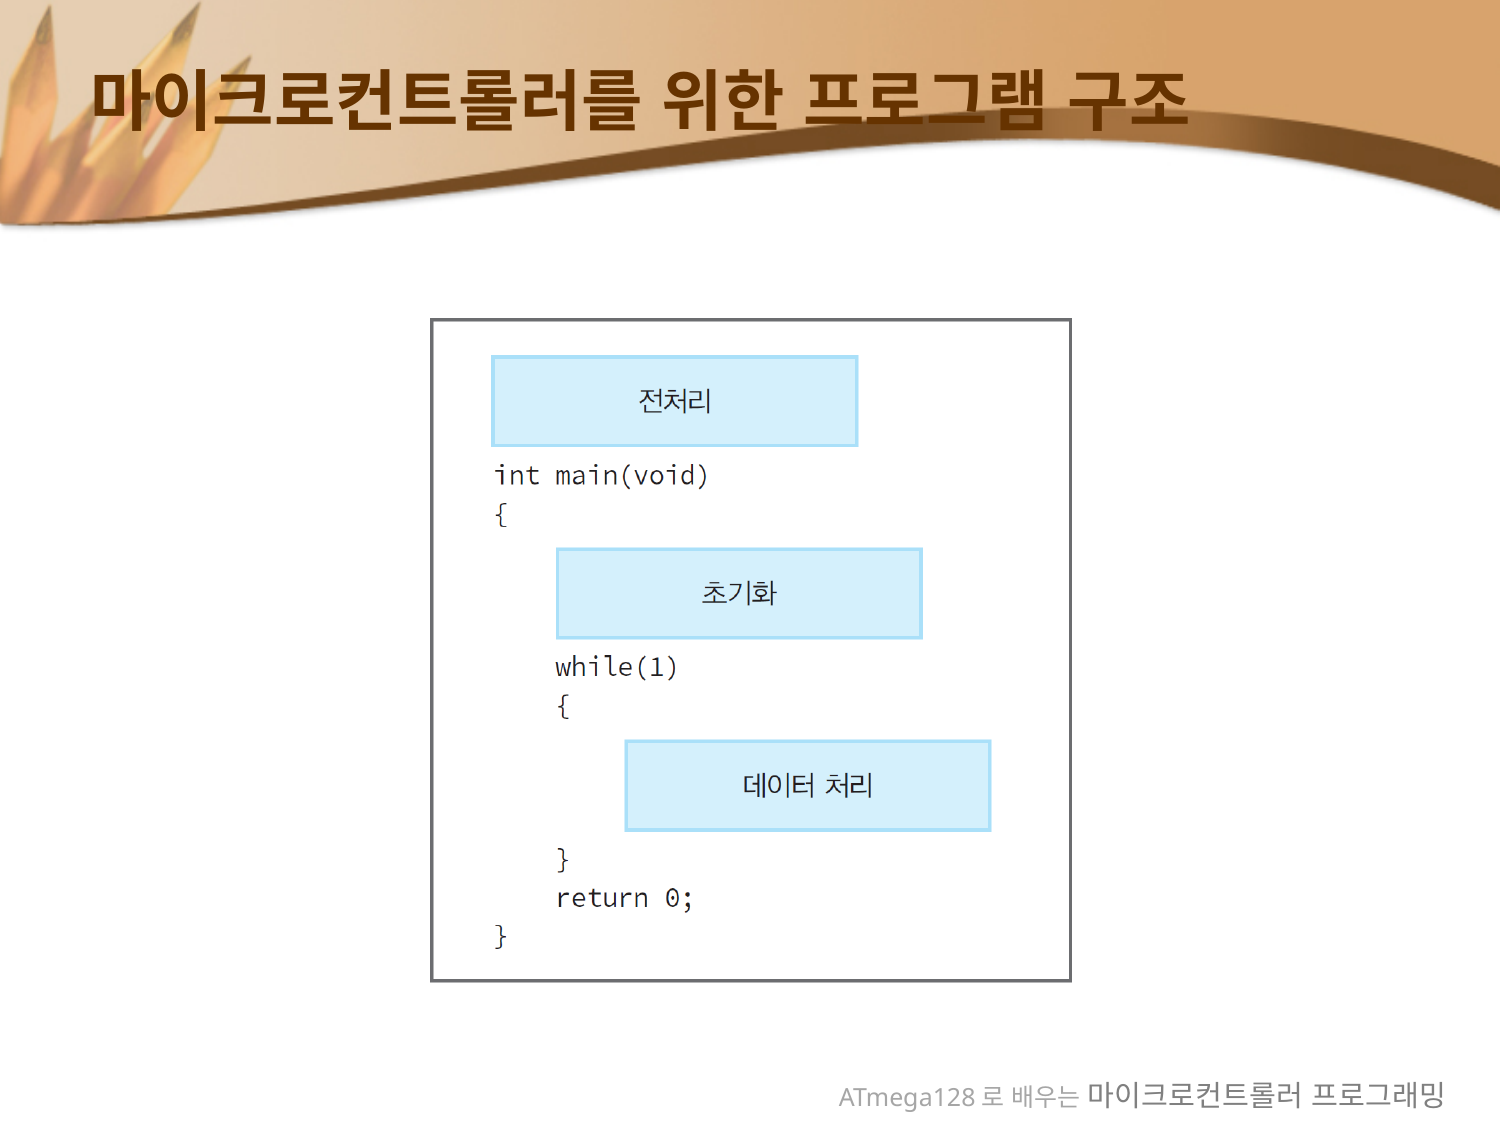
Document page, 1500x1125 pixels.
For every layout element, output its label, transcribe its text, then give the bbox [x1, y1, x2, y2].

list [423, 314, 1077, 988]
picture [0, 0, 1500, 1125]
title 마이크로컨트롤러를 위한 프로그램 구조 [75, 47, 1376, 150]
